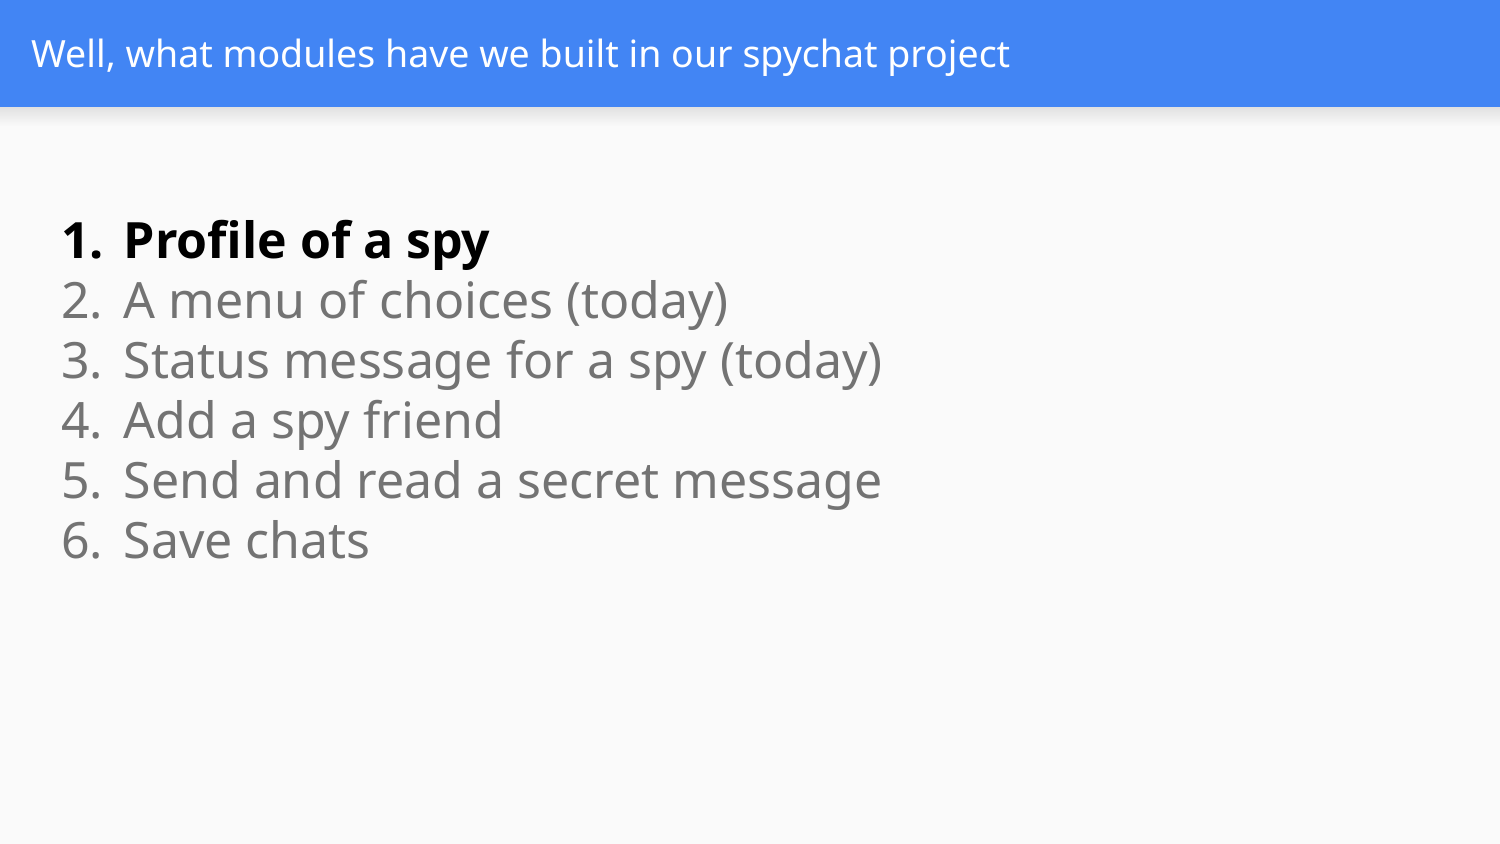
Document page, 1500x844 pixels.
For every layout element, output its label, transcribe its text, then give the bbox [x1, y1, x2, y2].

text_box Profile of a spy A menu of choices (today) Status message for a spy (today) Add a spy friend Send and read a secret message Save chats [33, 133, 1057, 743]
title Well, what modules have we built in our spychat project [16, 2, 1464, 102]
